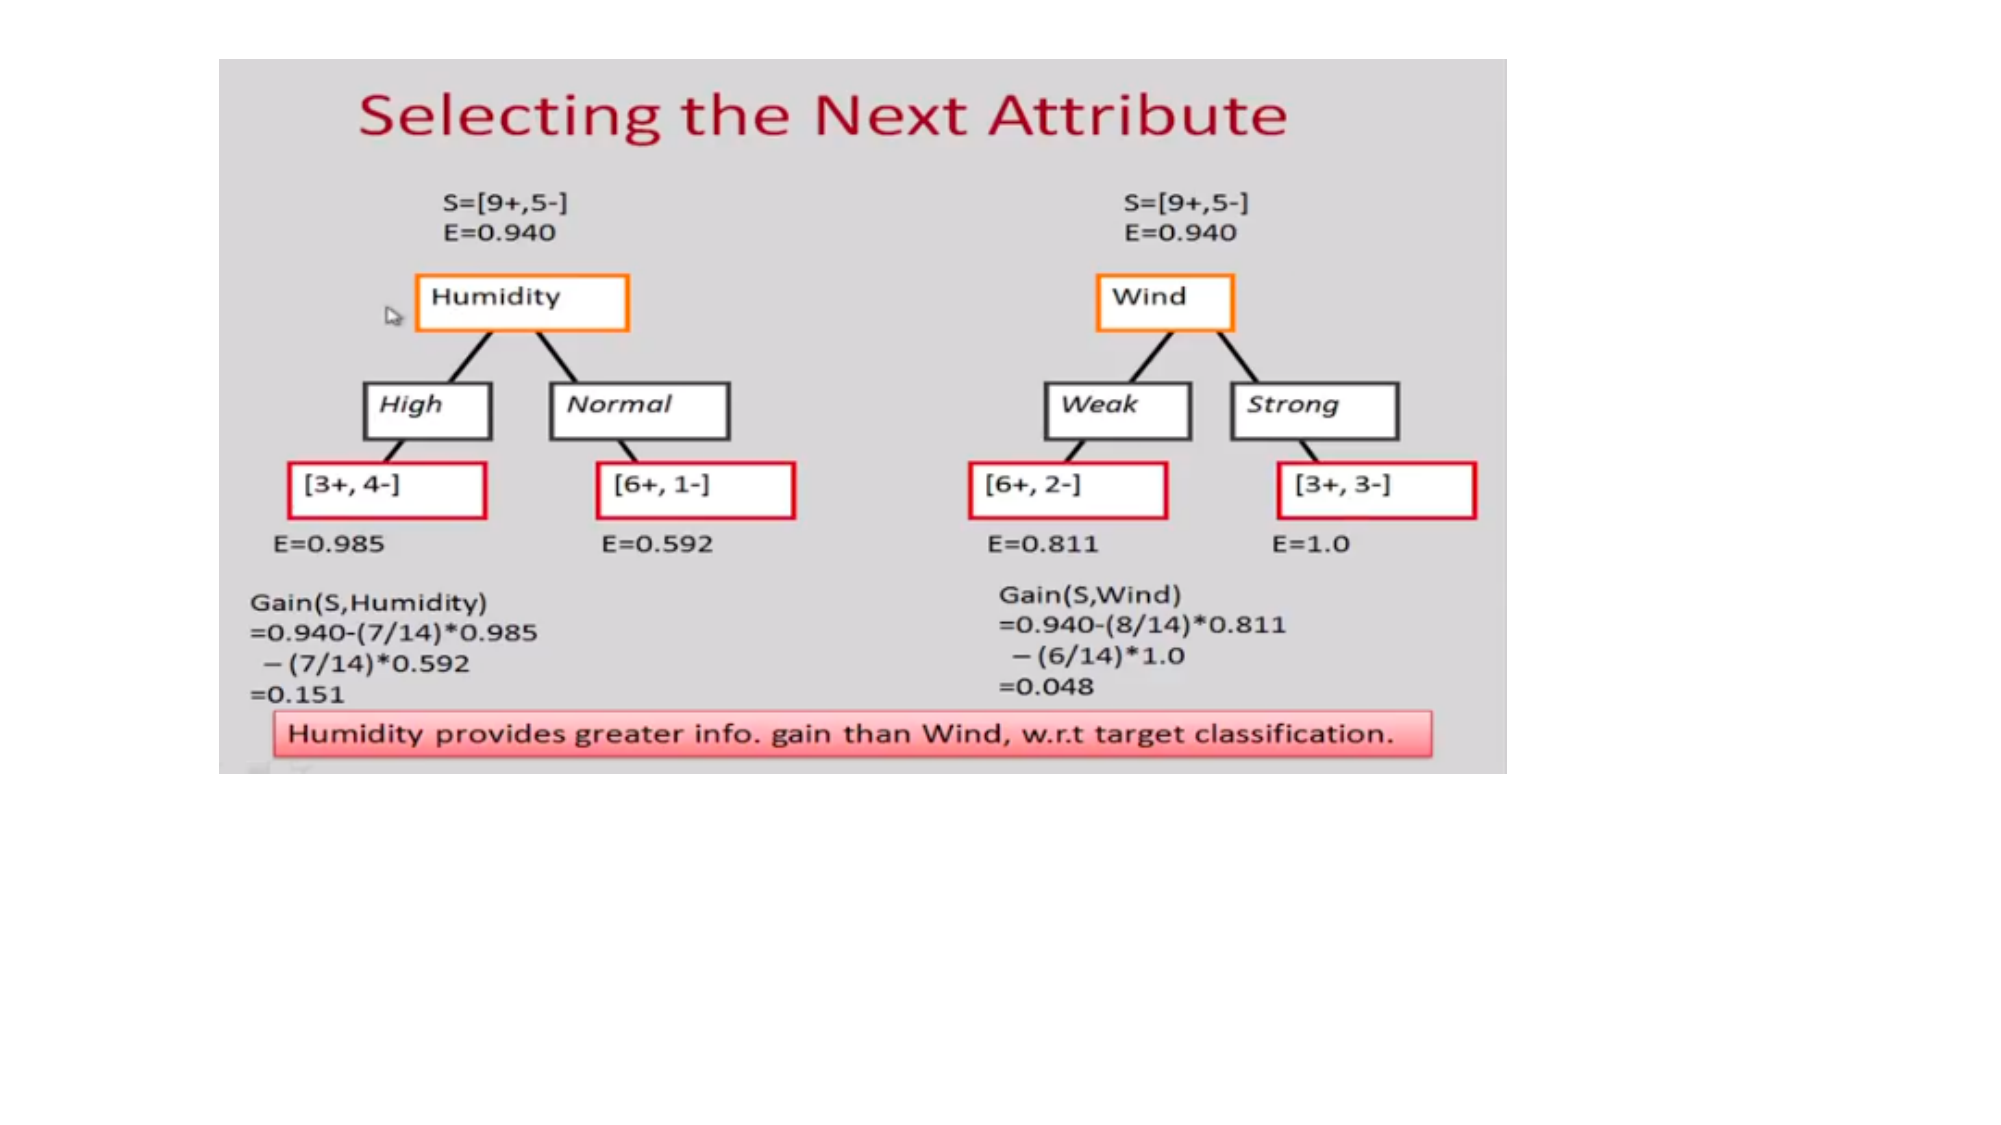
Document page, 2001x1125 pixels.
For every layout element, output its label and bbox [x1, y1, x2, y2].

list [219, 59, 1507, 774]
